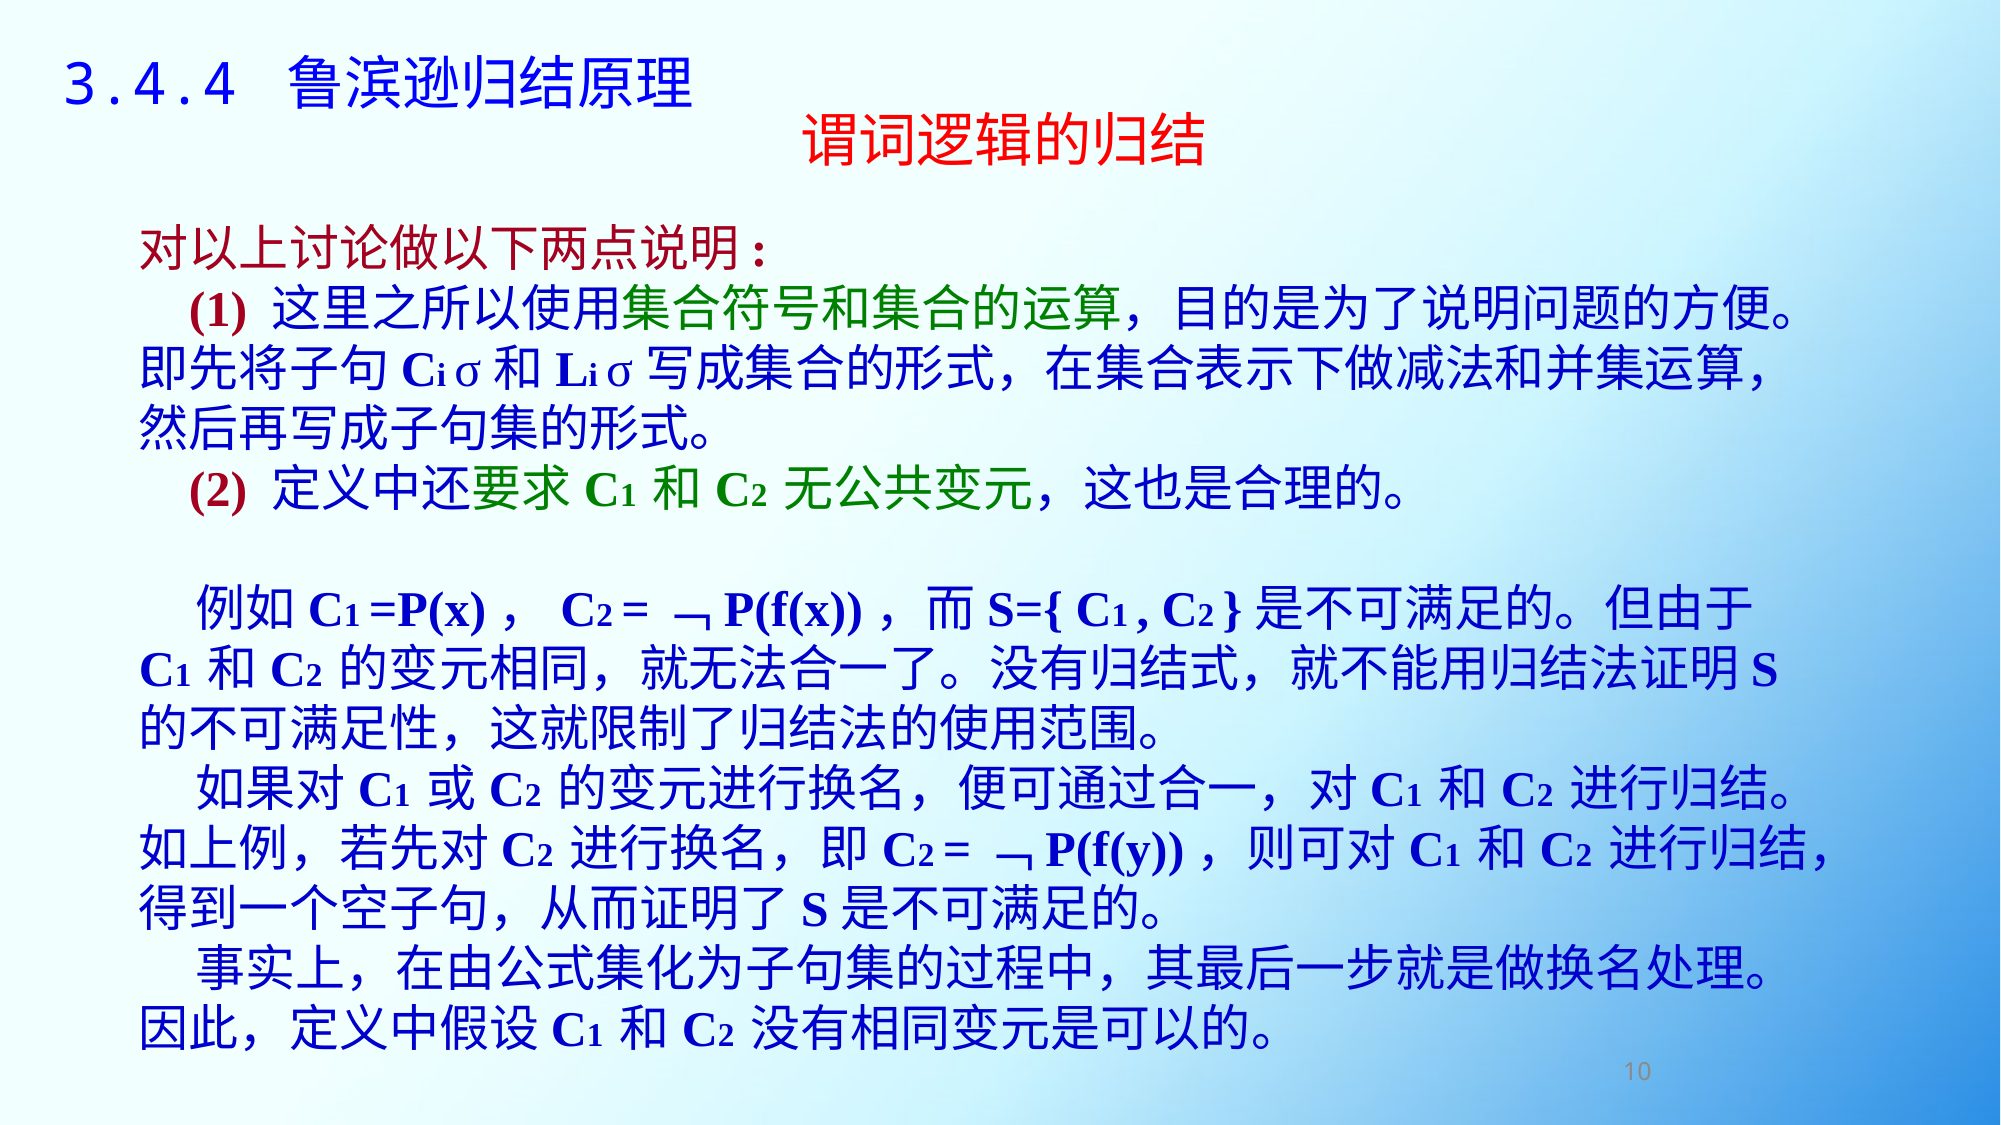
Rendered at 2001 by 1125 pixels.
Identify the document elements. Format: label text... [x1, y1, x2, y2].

text_box 谓词逻辑的归结 [47, 95, 1967, 181]
picture [0, 0, 2001, 1125]
text_box 对以上讨论做以下两点说明: (1) 这里之所以使用集合符号和集合的运算，目的是为了说明问题的方便。 即先将子句Ci σ和Li σ写成集合的形式，在集合表示下做减法和并集运算，然后再写成子句集的形式。 (2) 定义中还要求C1 和C2 无公共变元，这也是合理的。 例如C1 =P(x)，C2 =﹁P(f(x))，而S={ C1 , C2 }是不可满足的。但由于C1 和C2 的变元相同，就无法合一了。没有归结式，就不能用归结法证明S的不可满足性，这就限制了归结法的使用范围。 如果对C1 或C2 的变元进行换名，便可通过合一，对C1 和C2 进行归结。如上例，若先对C2 进行换名，即C2 =﹁P(f(y))，则可对C1 和C2 进行归结，得到一个空子句，从而证明了S是不可满足的。 事实上，在由公式集化为子句集的过程中，其最后一步就是做换名处理。因此，定义中假设C1 和C2 没有相同变元是可以的。 [124, 209, 1826, 1064]
title 3.4.4 鲁滨逊归结原理 [47, 32, 1398, 95]
slide_number 10 [1412, 1042, 1863, 1103]
